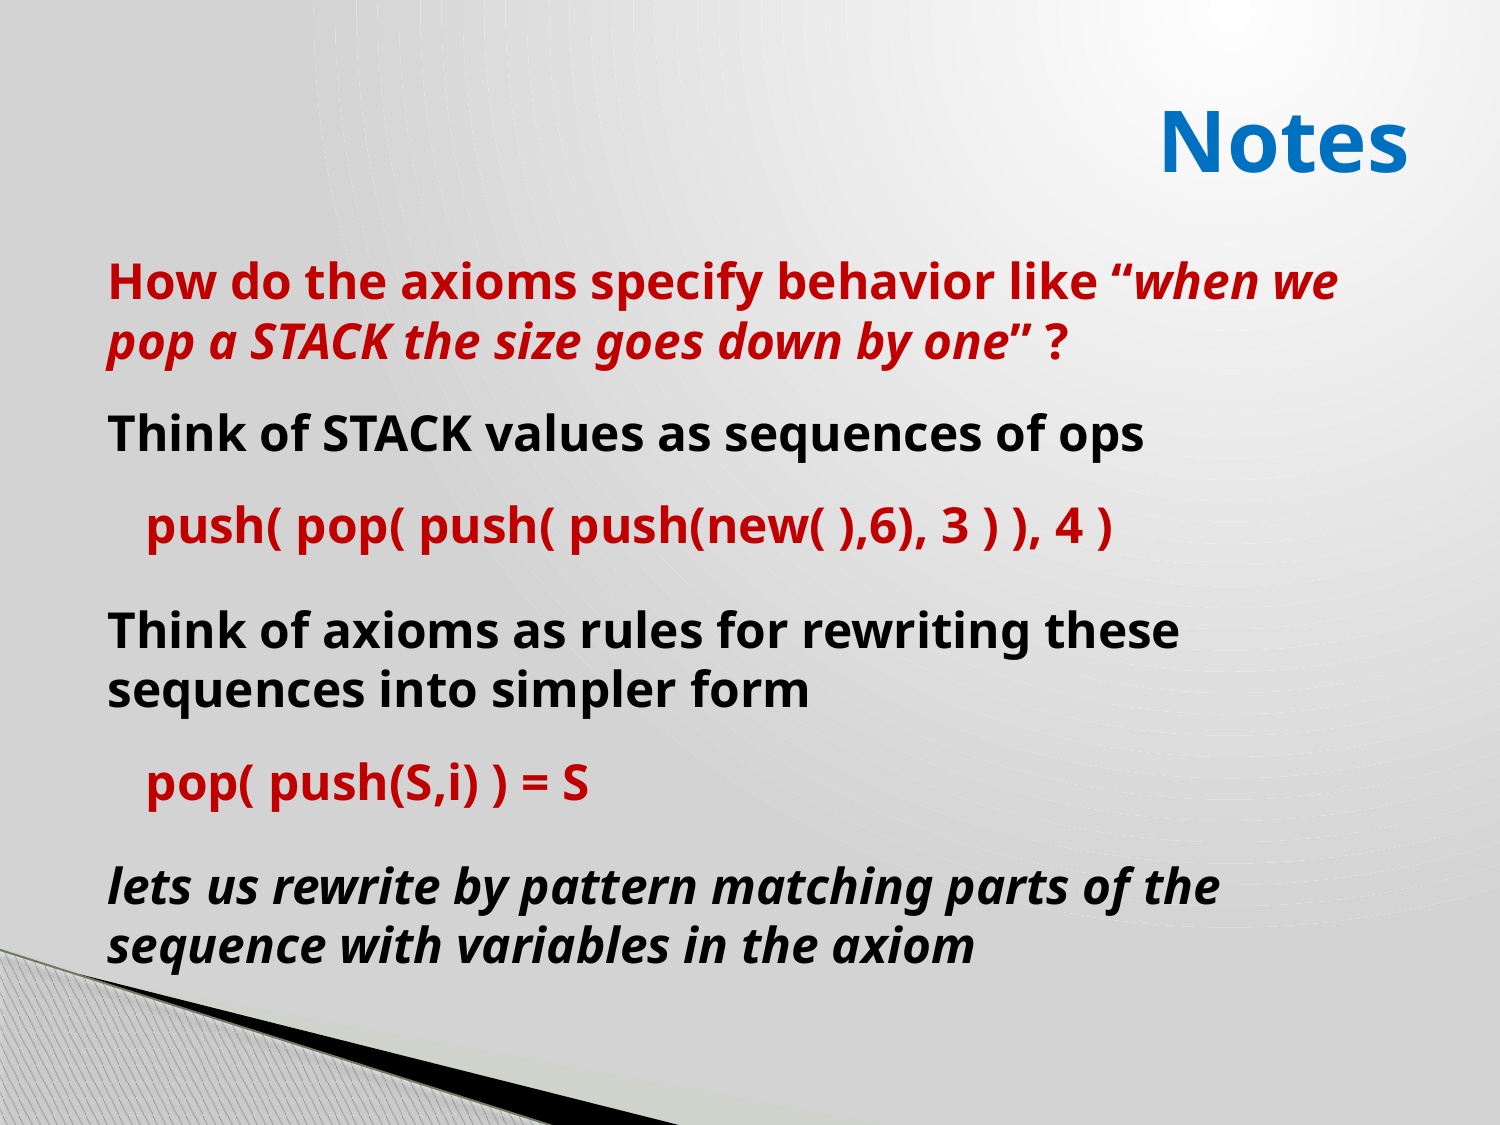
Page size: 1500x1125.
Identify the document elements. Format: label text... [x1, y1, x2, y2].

list How do the axioms specify behavior like “when we pop a STACK the size goes down by one” ? Think of STACK values as sequences of ops push( pop( push( push(new( ),6), 3 ) ), 4 ) Think of axioms as rules for rewriting these sequences into simpler form pop( push(S,i) ) = S lets us rewrite by pattern matching parts of the sequence with variables in the axiom [75, 243, 1425, 986]
title Notes [75, 45, 1425, 233]
